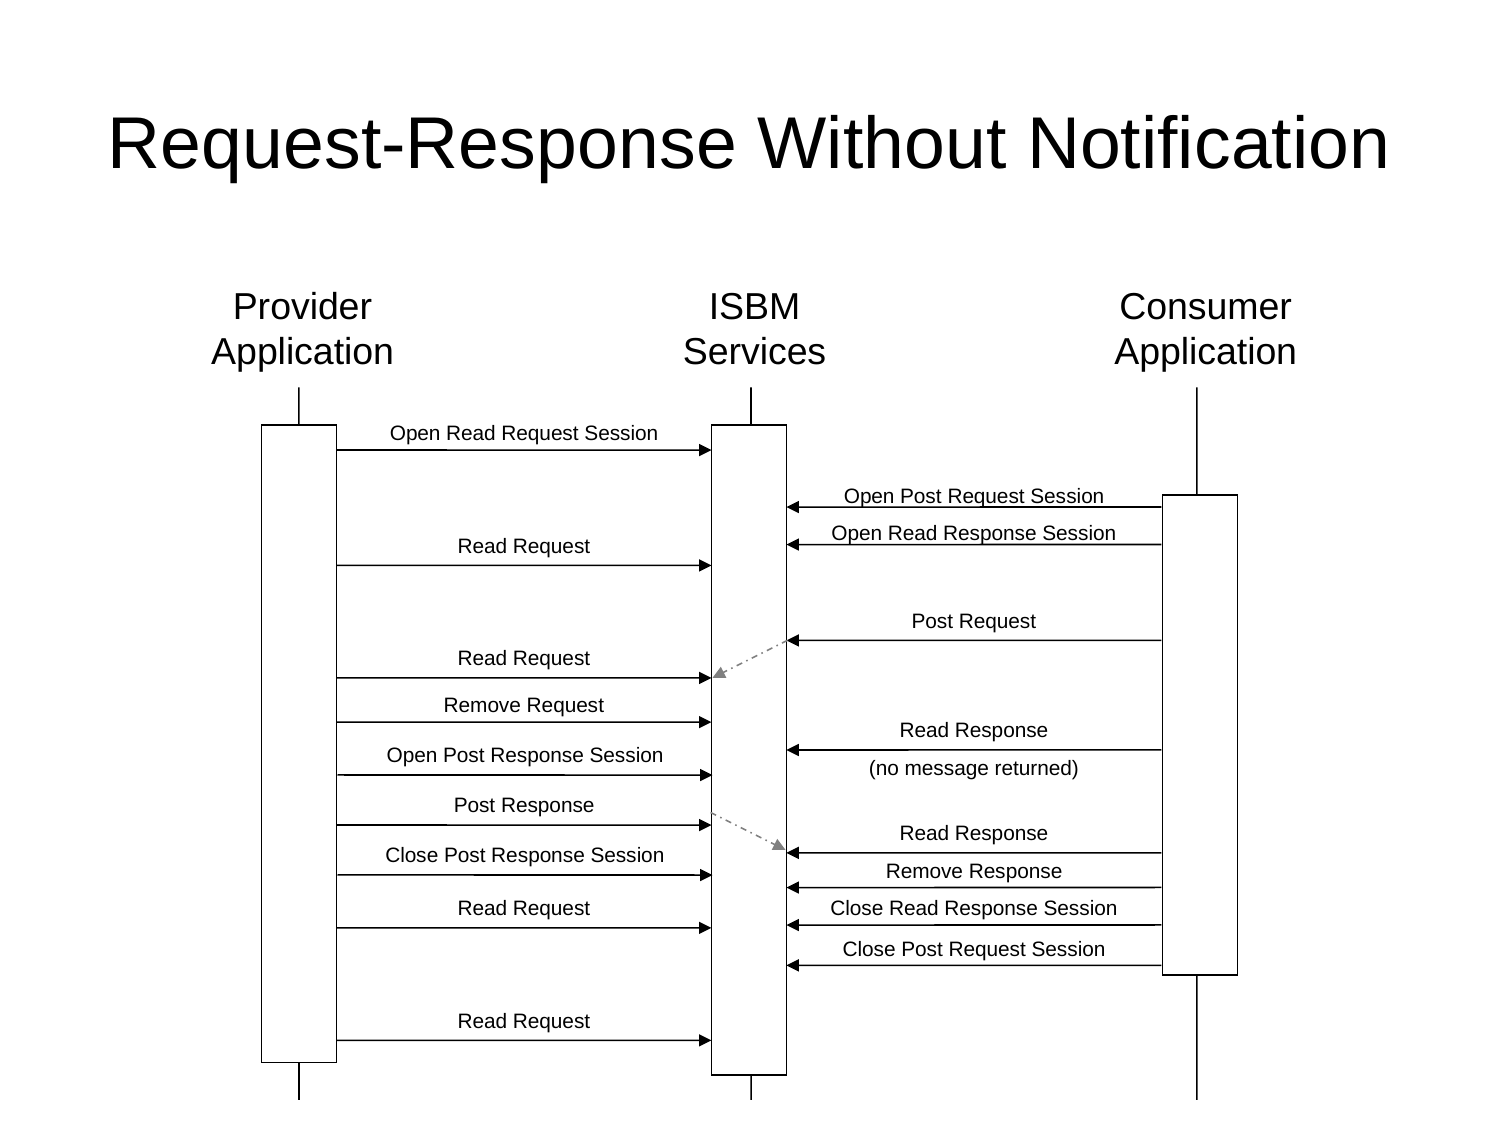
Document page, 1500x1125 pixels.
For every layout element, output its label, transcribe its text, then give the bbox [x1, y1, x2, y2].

text_box Read Request [442, 999, 606, 1040]
text_box Open Post Response Session [371, 734, 679, 775]
text_box Close Post Request Session [827, 928, 1121, 965]
text_box (no message returned) [854, 747, 1094, 787]
text_box Close Read Response Session [815, 887, 1133, 924]
text_box Read Request [442, 887, 606, 928]
text_box Post Request [896, 600, 1052, 640]
text_box Consumer Application [1099, 274, 1312, 380]
text_box Open Read Response Session [816, 545, 1132, 553]
text_box [336, 1034, 712, 1047]
text_box Read Request [442, 637, 606, 678]
text_box [336, 818, 712, 832]
title Request-Response Without Notification [74, 44, 1426, 233]
text_box Open Post Request Session [828, 508, 1120, 512]
text_box [786, 918, 1162, 932]
text_box Read Response [884, 709, 1064, 747]
text_box [711, 425, 787, 1075]
text_box [786, 500, 1162, 514]
text_box Remove Response [870, 849, 1078, 887]
text_box ISBM Services [668, 274, 842, 380]
text_box Remove Request [428, 684, 619, 725]
text_box Open Read Response Session [816, 512, 1132, 544]
text_box [771, 838, 786, 850]
text_box [786, 881, 815, 894]
text_box Post Response [438, 784, 610, 825]
text_box [606, 671, 712, 685]
text_box [786, 538, 1162, 551]
text_box [712, 666, 727, 678]
text_box Close Post Response Session [370, 834, 680, 875]
text_box [606, 921, 712, 935]
text_box [261, 425, 337, 1063]
text_box [787, 634, 1162, 647]
text_box [1162, 495, 1238, 975]
text_box Provider Application [196, 274, 409, 380]
text_box [337, 768, 713, 782]
text_box [674, 443, 712, 457]
text_box [336, 559, 712, 572]
text_box Open Read Request Session [374, 412, 674, 453]
text_box [786, 959, 1162, 972]
text_box [786, 846, 870, 860]
text_box Read Request [442, 525, 606, 565]
text_box [337, 868, 713, 882]
text_box [786, 743, 854, 757]
text_box Read Response [884, 812, 1064, 849]
text_box [619, 715, 712, 729]
text_box Open Post Request Session [828, 474, 1120, 506]
